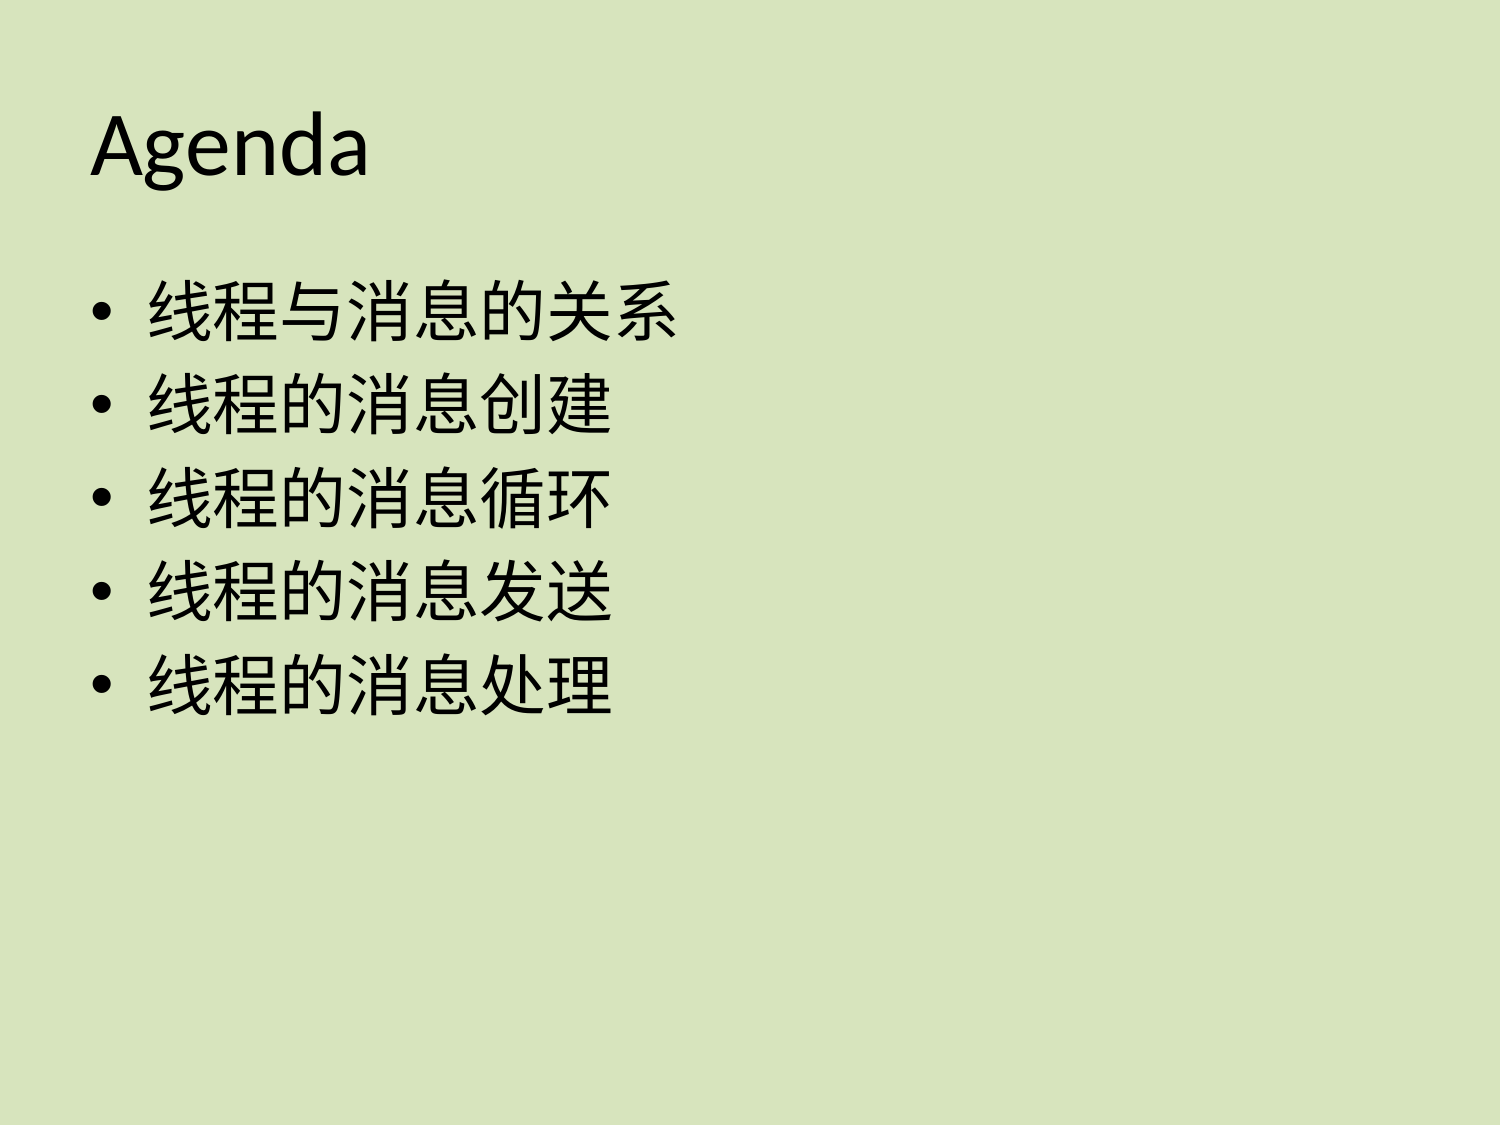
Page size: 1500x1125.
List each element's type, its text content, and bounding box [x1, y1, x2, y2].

title Agenda [75, 45, 1425, 233]
list 线程与消息的关系 线程的消息创建 线程的消息循环 线程的消息发送 线程的消息处理 [75, 262, 1425, 1005]
